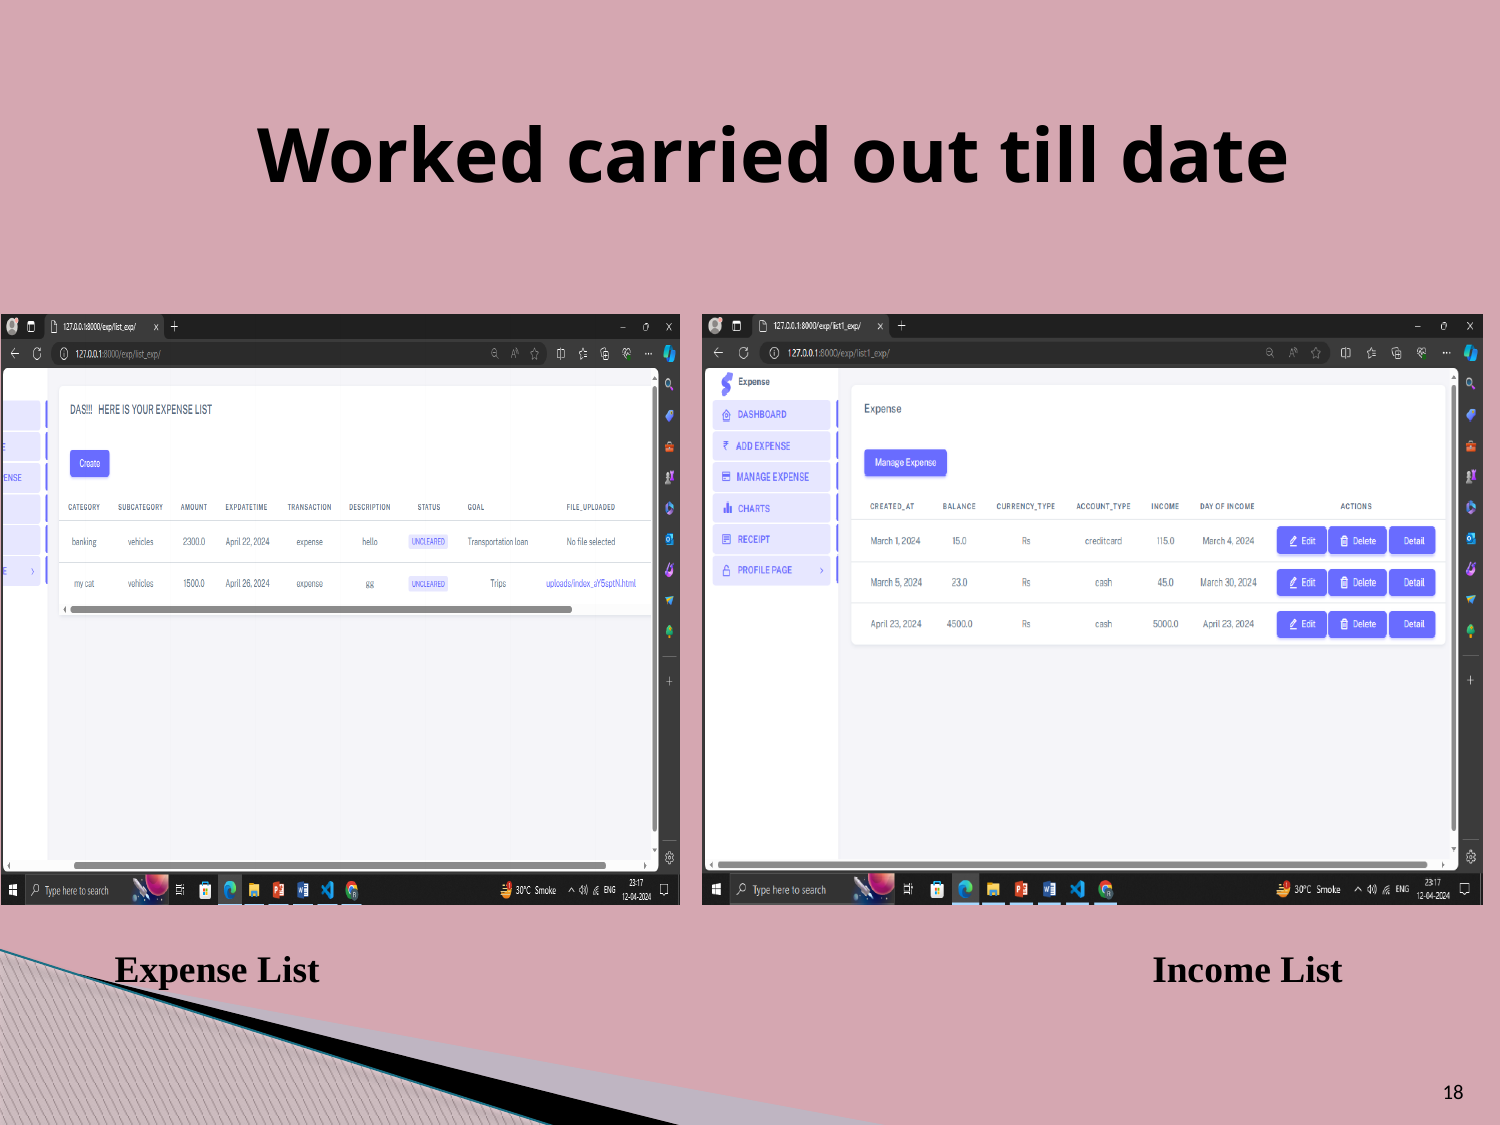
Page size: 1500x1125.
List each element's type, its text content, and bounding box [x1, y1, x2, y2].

text_box Worked carried out till date [99, 99, 1371, 212]
slide_number 18 [1418, 1051, 1479, 1112]
picture [702, 314, 1483, 906]
text_box Income List [809, 937, 1436, 998]
text_box Expense List [99, 937, 384, 998]
picture [1, 314, 680, 906]
